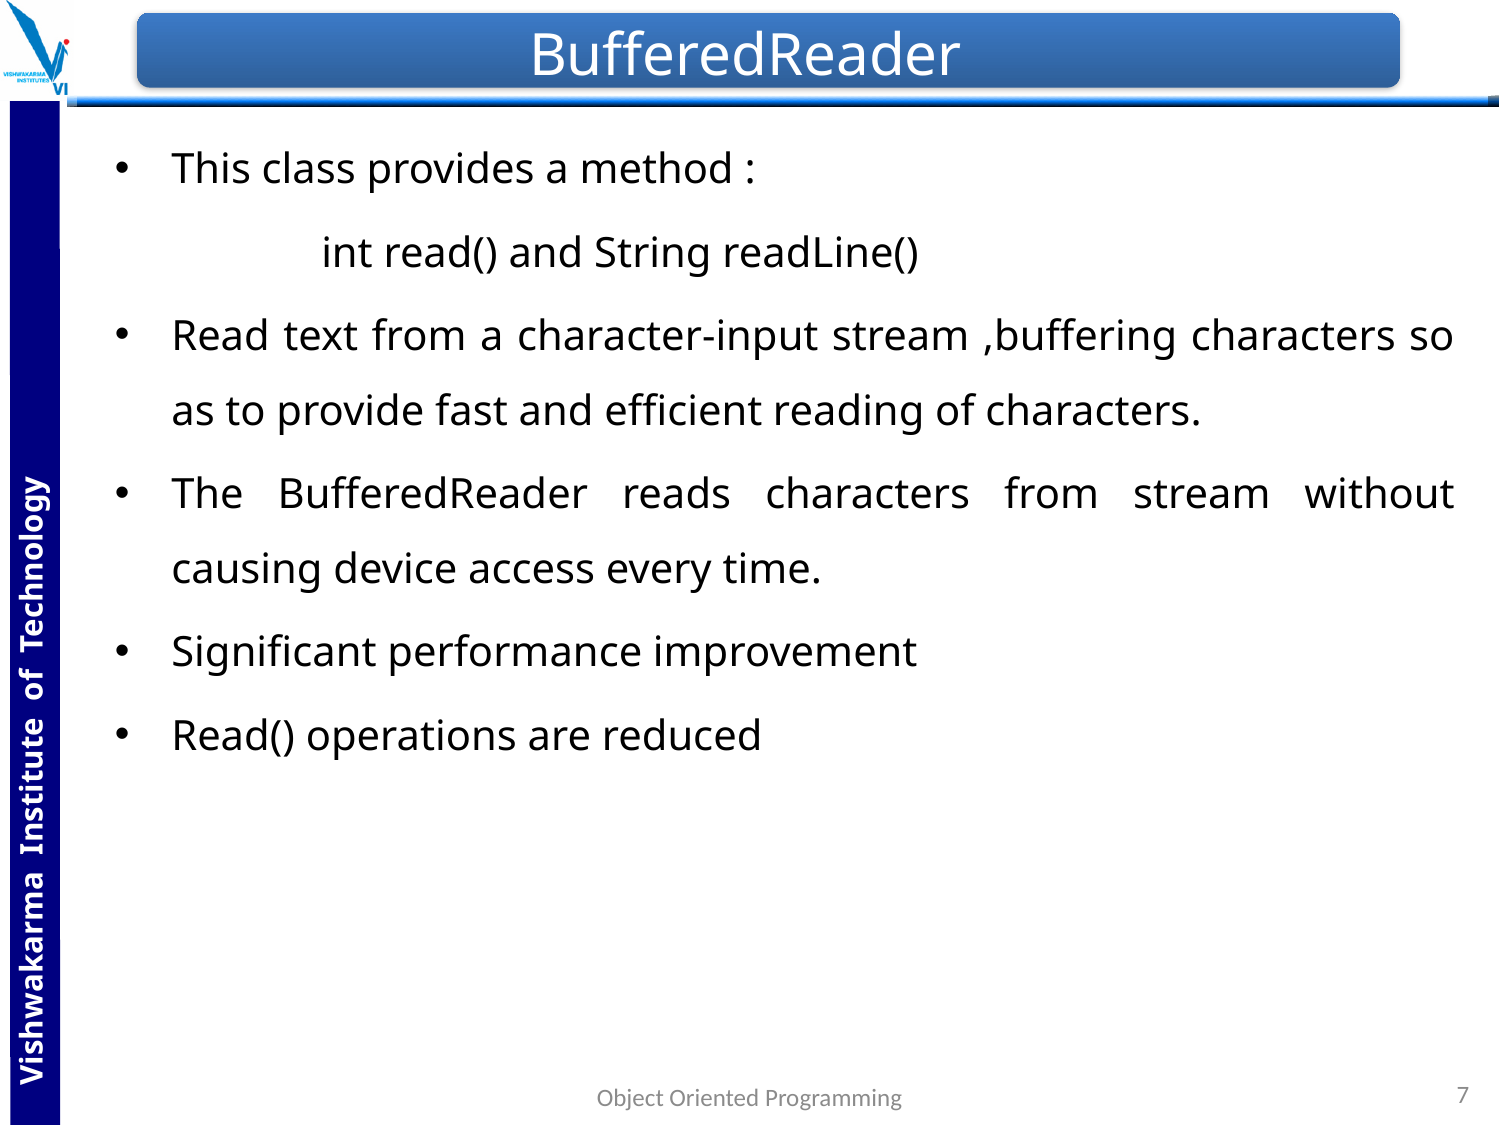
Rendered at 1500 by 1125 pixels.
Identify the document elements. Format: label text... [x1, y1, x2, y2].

list This class provides a method : int read() and String readLine() Read text from a character-input stream ,buffering characters so as to provide fast and efficient reading of characters. The BufferedReader reads characters from stream without causing device access every time. Significant performance improvement Read() operations are reduced [99, 109, 1471, 1051]
picture [67, 95, 1499, 107]
footer Object Oriented Programming [512, 1074, 988, 1118]
slide_number 7 [1140, 1072, 1491, 1116]
title BufferedReader [270, 0, 1221, 106]
